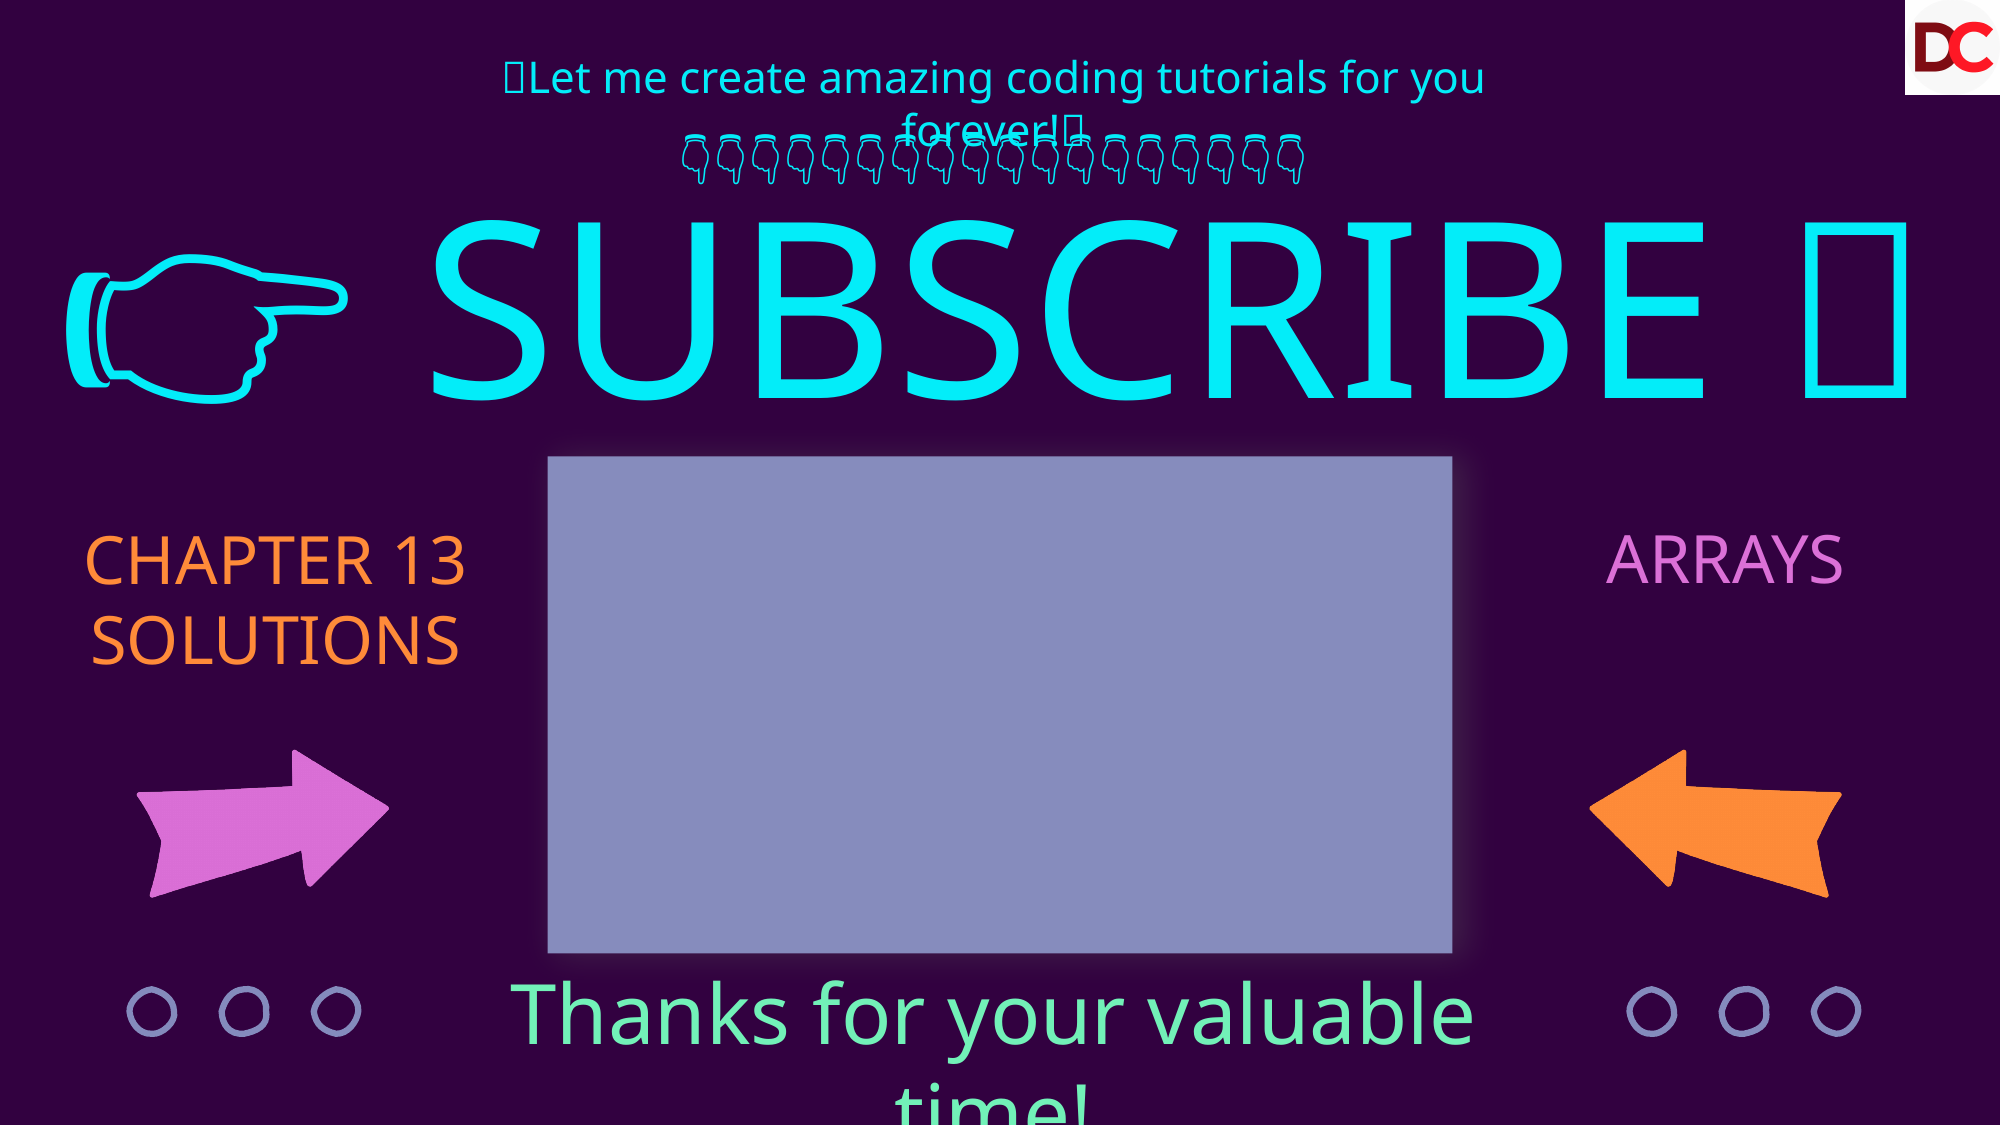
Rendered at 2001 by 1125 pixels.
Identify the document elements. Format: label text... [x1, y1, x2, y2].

text_box Thanks for your valuable time! [427, 953, 1561, 1125]
picture [1582, 742, 1849, 905]
text_box 👉 SUBSCRIBE 🤛 [0, 145, 2000, 456]
text_box 🔴Let me create amazing coding tutorials for you forever!🙂 [427, 42, 1561, 163]
text_box 👇👇👇👇👇👇👇👇👇👇👇👇👇👇👇👇👇👇 [427, 163, 1561, 195]
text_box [129, 989, 359, 1034]
text_box ARRAYS [1446, 509, 2000, 605]
text_box CHAPTER 13 SOLUTIONS [37, 510, 515, 685]
picture [1905, 0, 2000, 95]
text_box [1629, 989, 1859, 1034]
text_box [547, 455, 1453, 954]
picture [129, 742, 396, 905]
